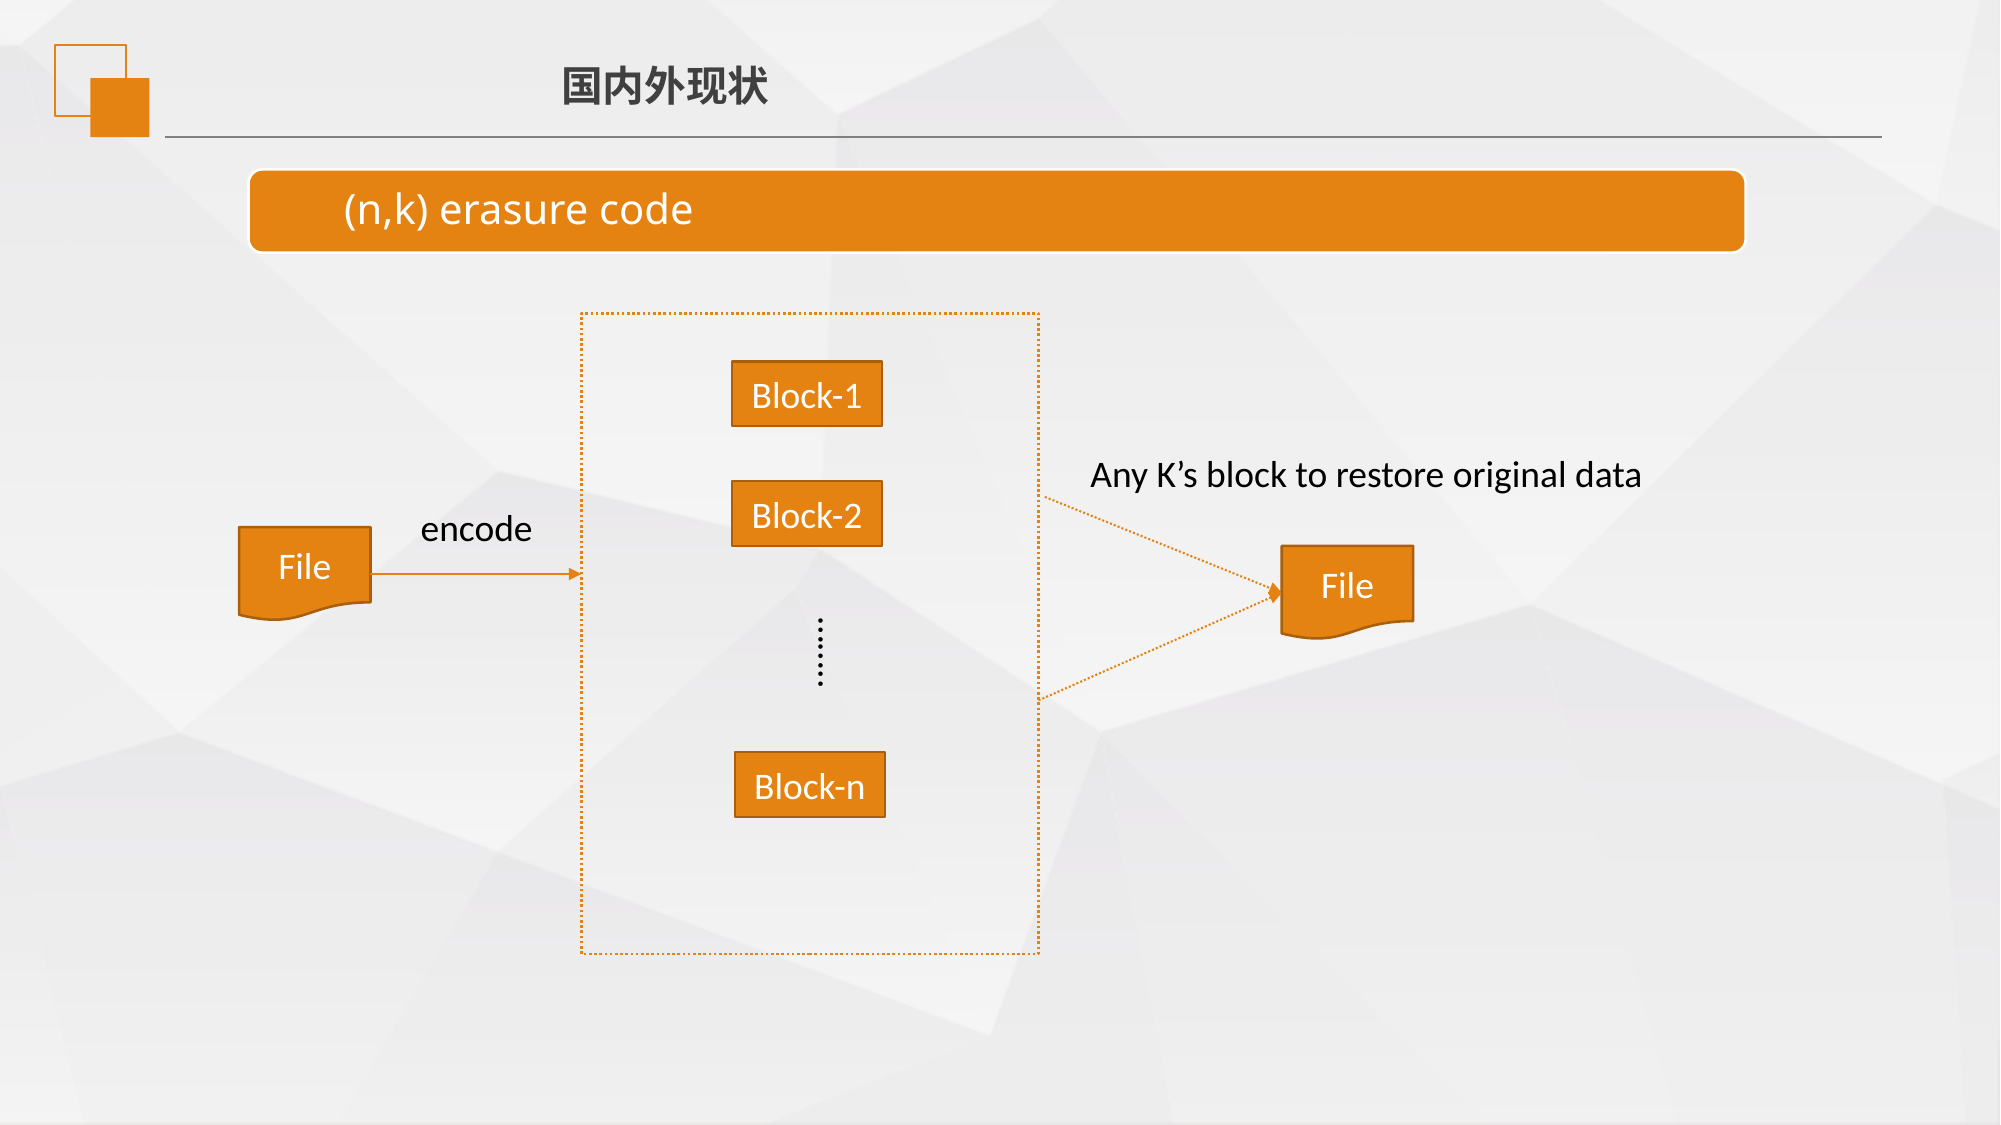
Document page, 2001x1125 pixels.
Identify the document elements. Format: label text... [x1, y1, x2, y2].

text_box File [1291, 544, 1415, 640]
text_box encode [405, 496, 576, 557]
text_box 国内外现状 [390, 43, 941, 127]
picture [0, 0, 2000, 1125]
text_box Any K’s block to restore original data [1075, 443, 1661, 503]
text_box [580, 312, 1040, 955]
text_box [1038, 592, 1283, 701]
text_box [247, 168, 1747, 254]
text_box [1044, 496, 1283, 589]
text_box File [237, 525, 372, 621]
